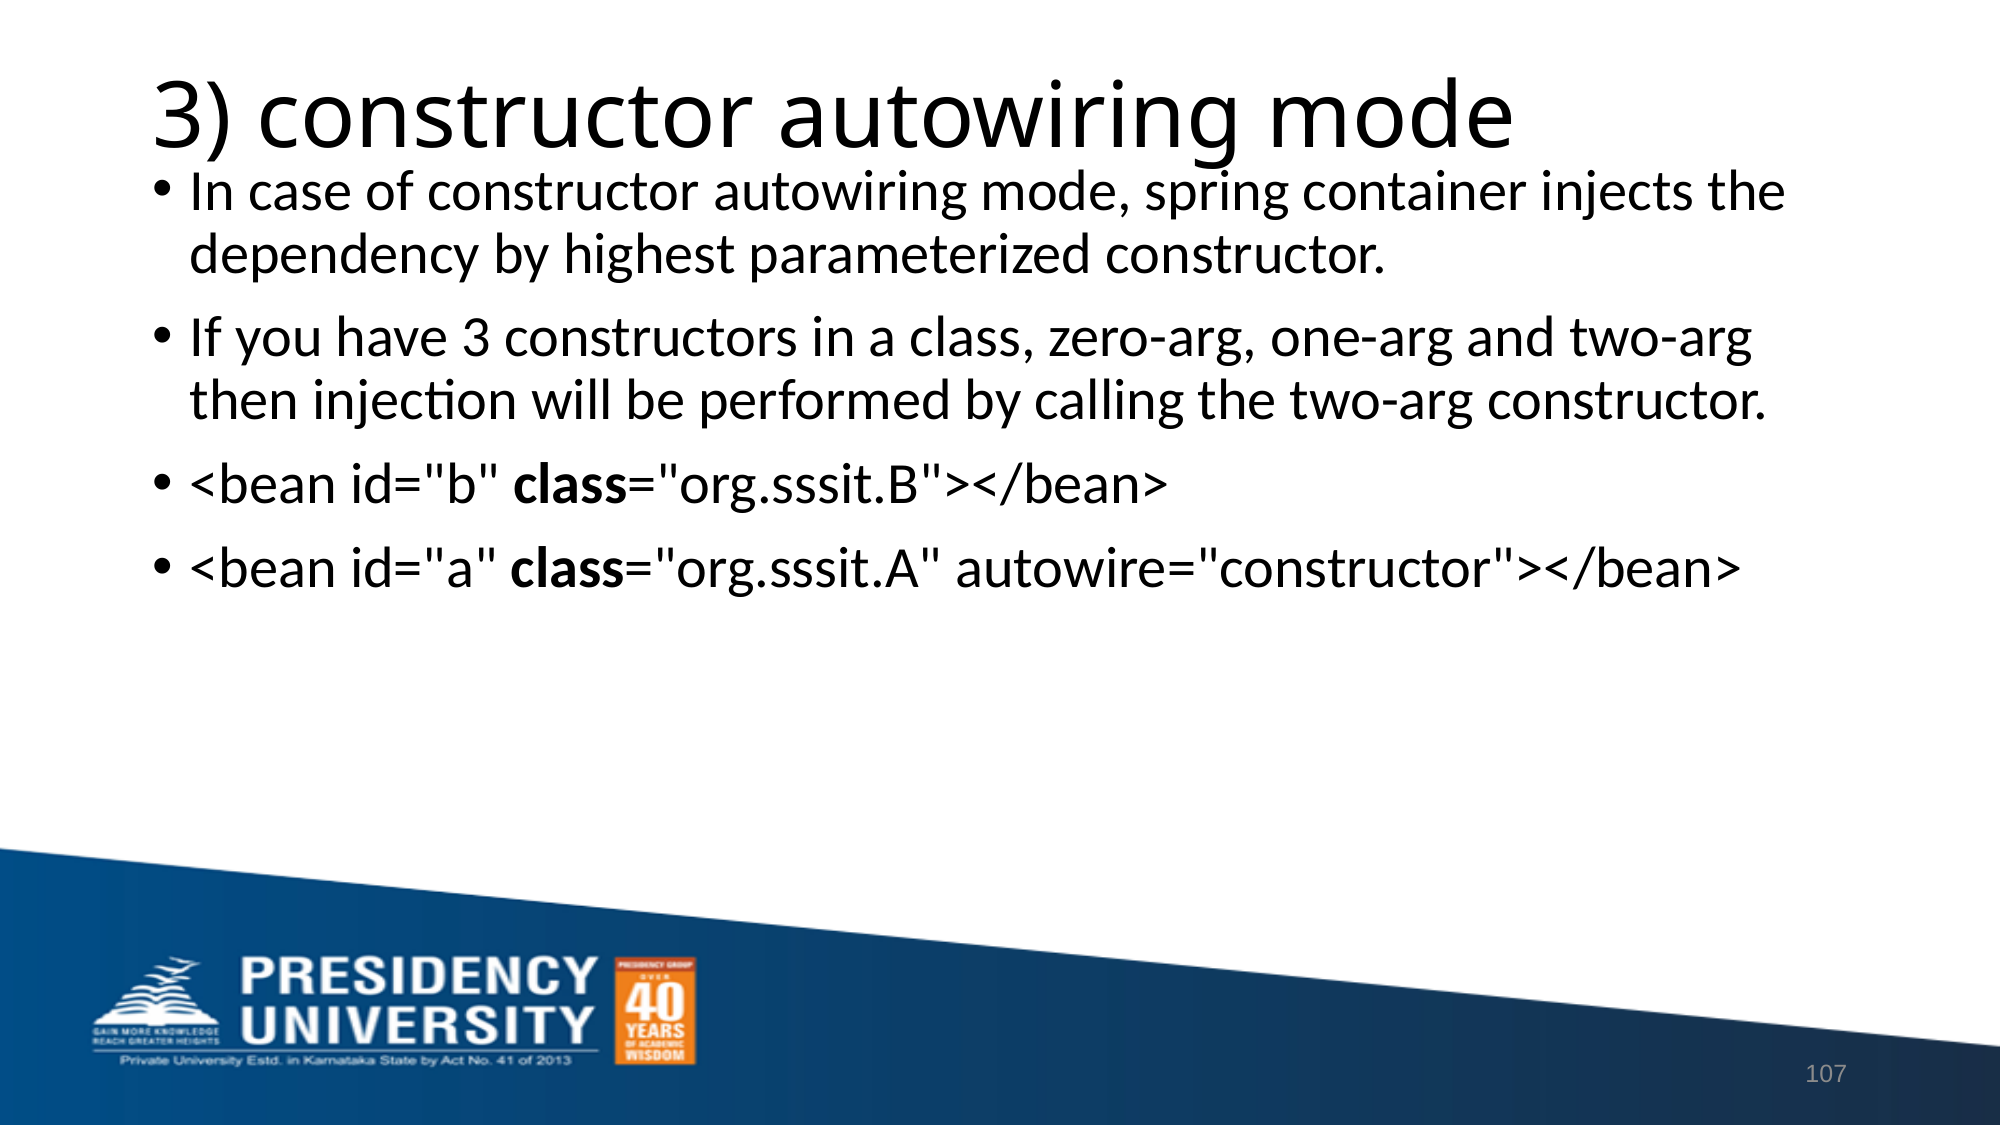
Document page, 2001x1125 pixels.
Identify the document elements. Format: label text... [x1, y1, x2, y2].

picture [0, 845, 2000, 1125]
list In case of constructor autowiring mode, spring container injects the dependency by highest parameterized constructor. If you have 3 constructors in a class, zero-arg, one-arg and two-arg then injection will be performed by calling the two-arg constructor. <bean id="b" class="org.sssit.B"></bean> <bean id="a" class="org.sssit.A" autowire="constructor"></bean> [137, 152, 1863, 1014]
title 3) constructor autowiring mode [137, 59, 1863, 152]
slide_number 107 [1412, 1042, 1863, 1103]
